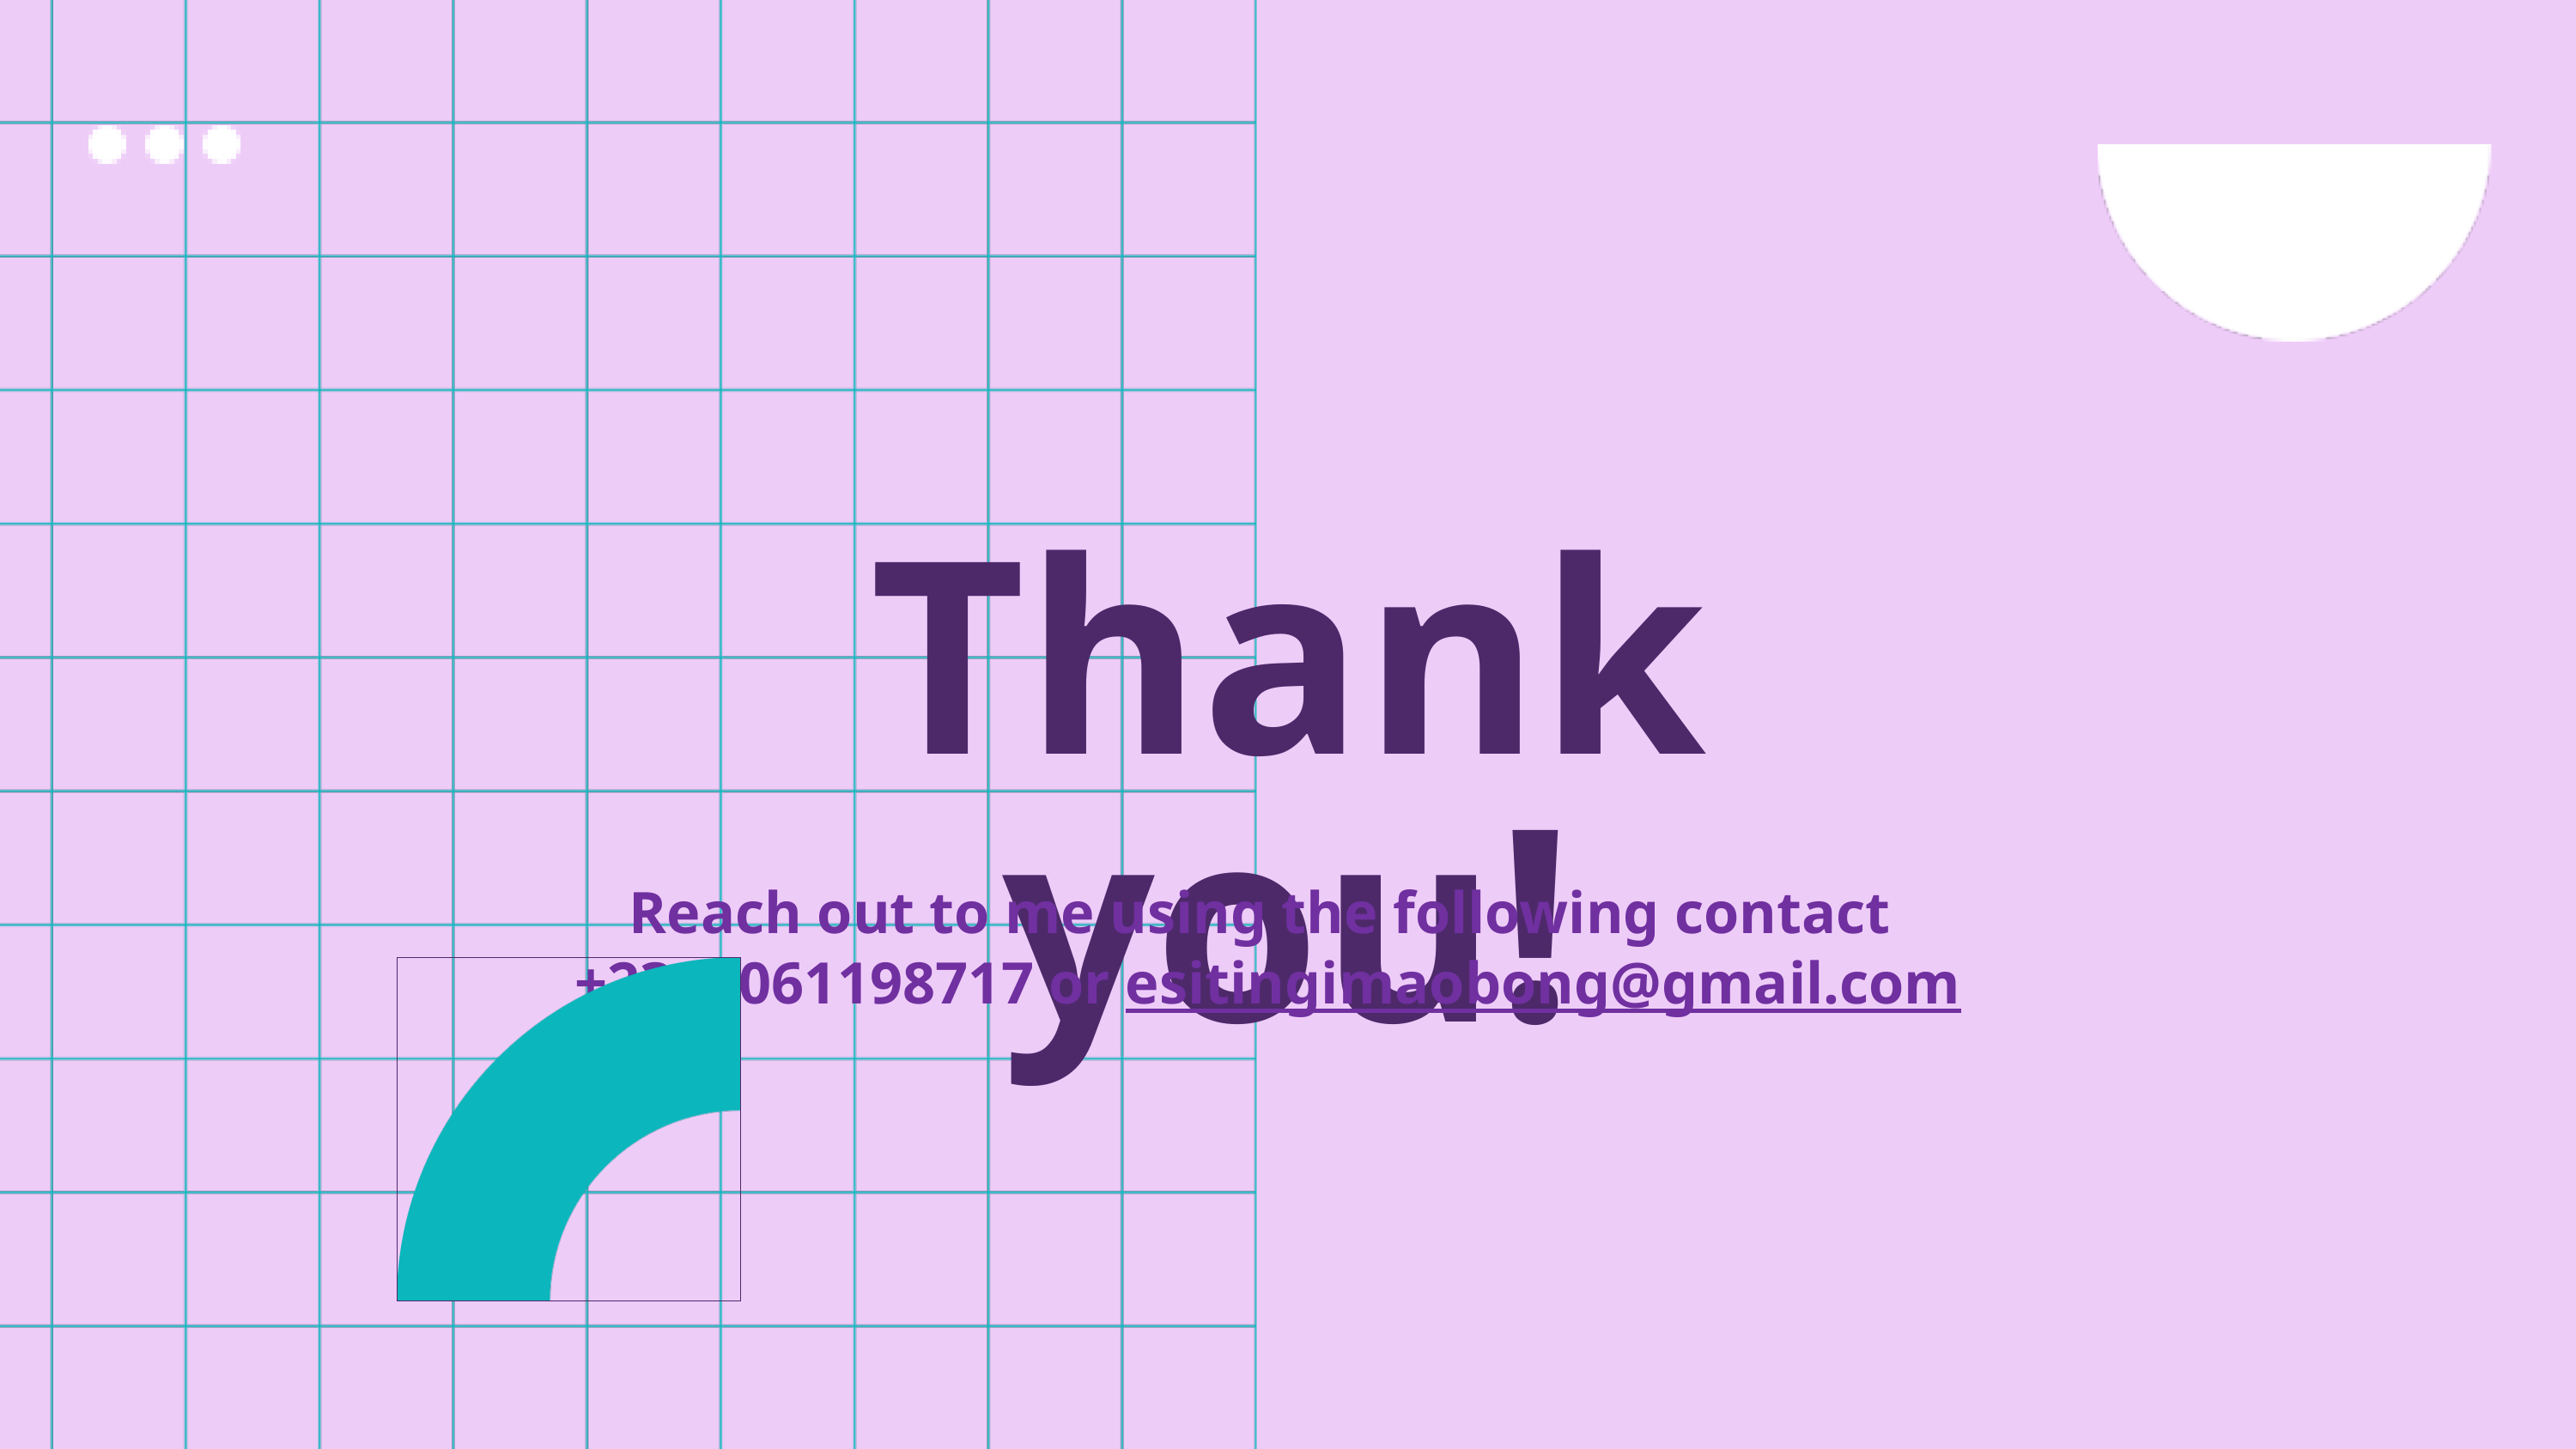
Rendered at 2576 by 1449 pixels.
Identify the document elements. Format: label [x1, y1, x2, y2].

text_box [397, 957, 741, 1301]
text_box [569, 539, 2007, 1021]
text_box [88, 125, 241, 164]
text_box [2098, 144, 2492, 342]
text_box [0, 0, 1257, 1449]
